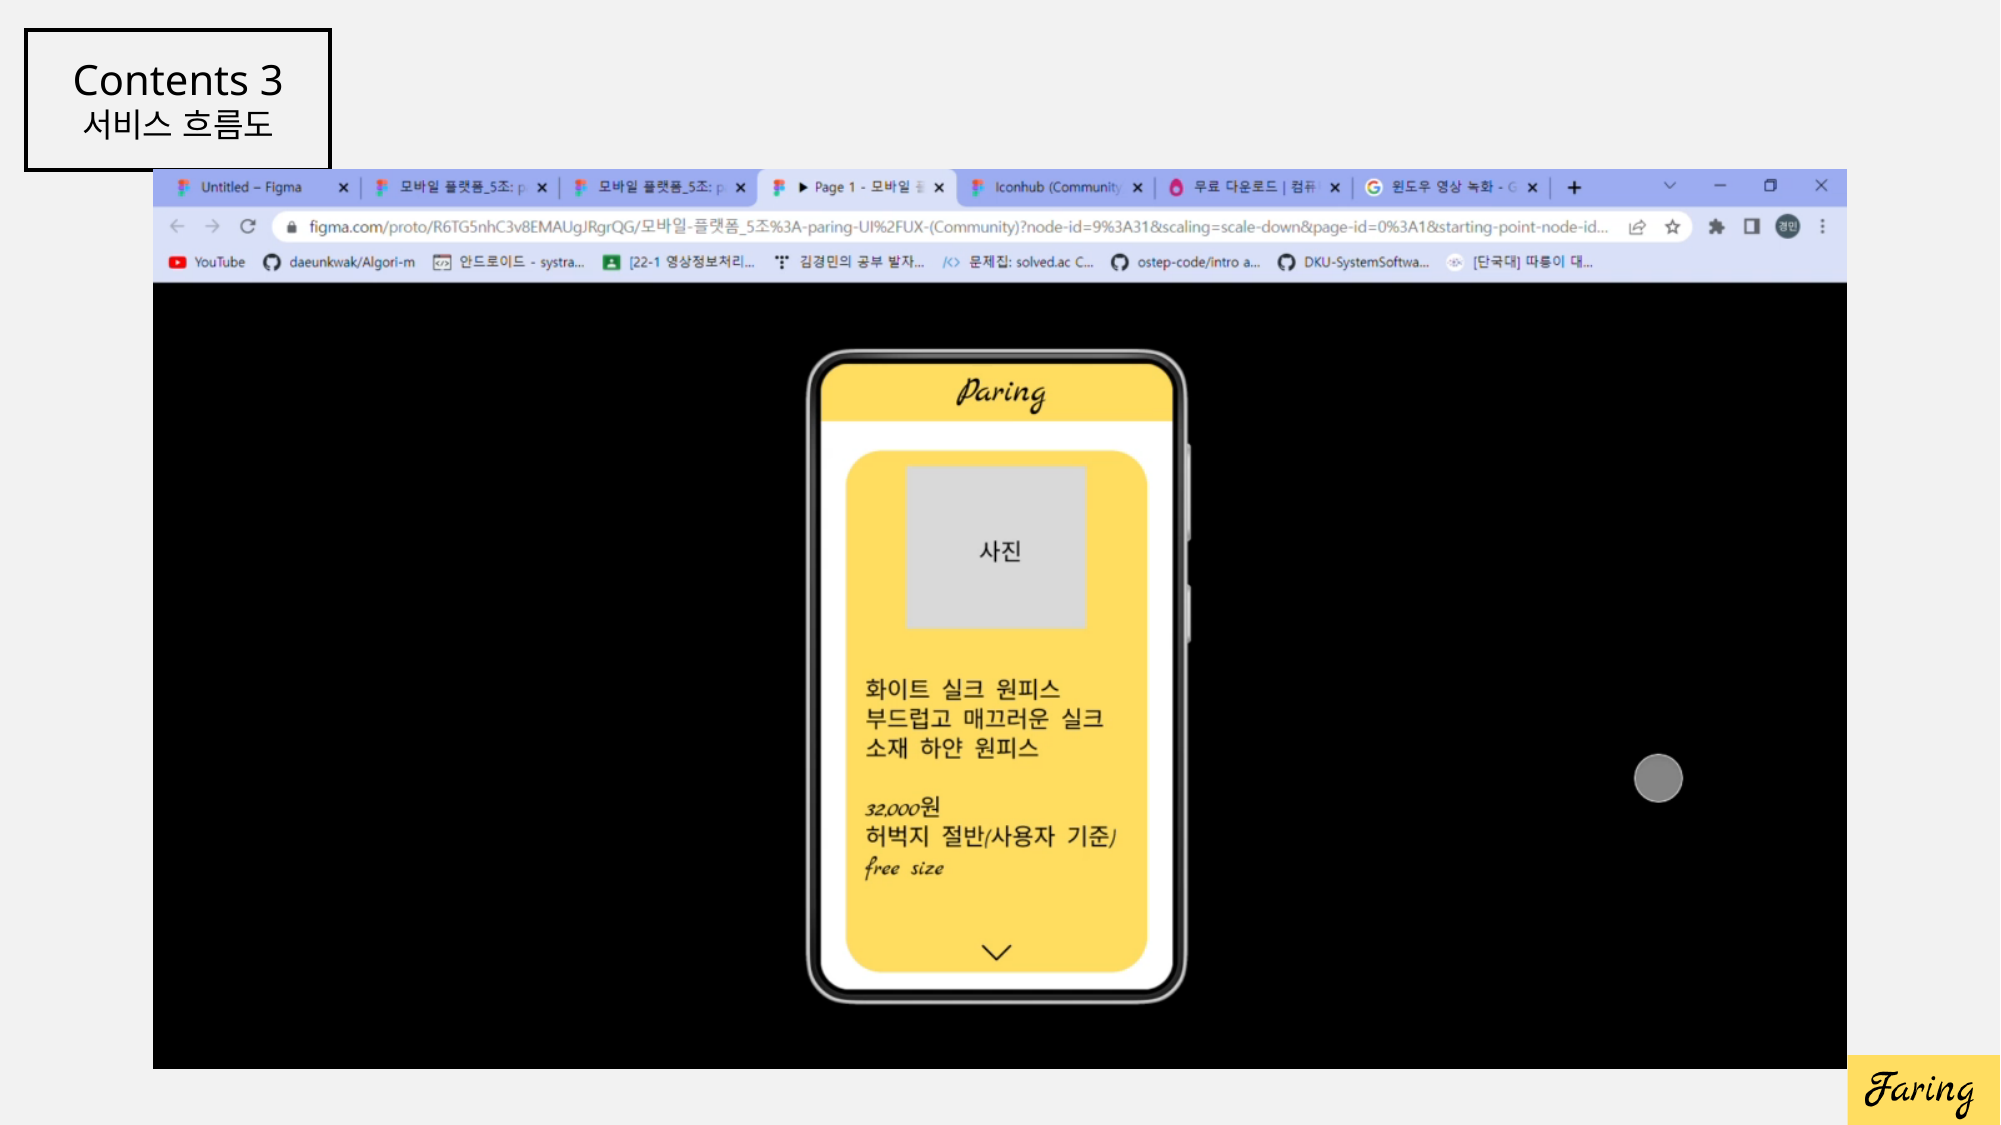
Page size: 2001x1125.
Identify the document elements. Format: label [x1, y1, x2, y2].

text_box [152, 169, 1848, 1070]
text_box [26, 29, 330, 171]
picture [1847, 1055, 2000, 1125]
